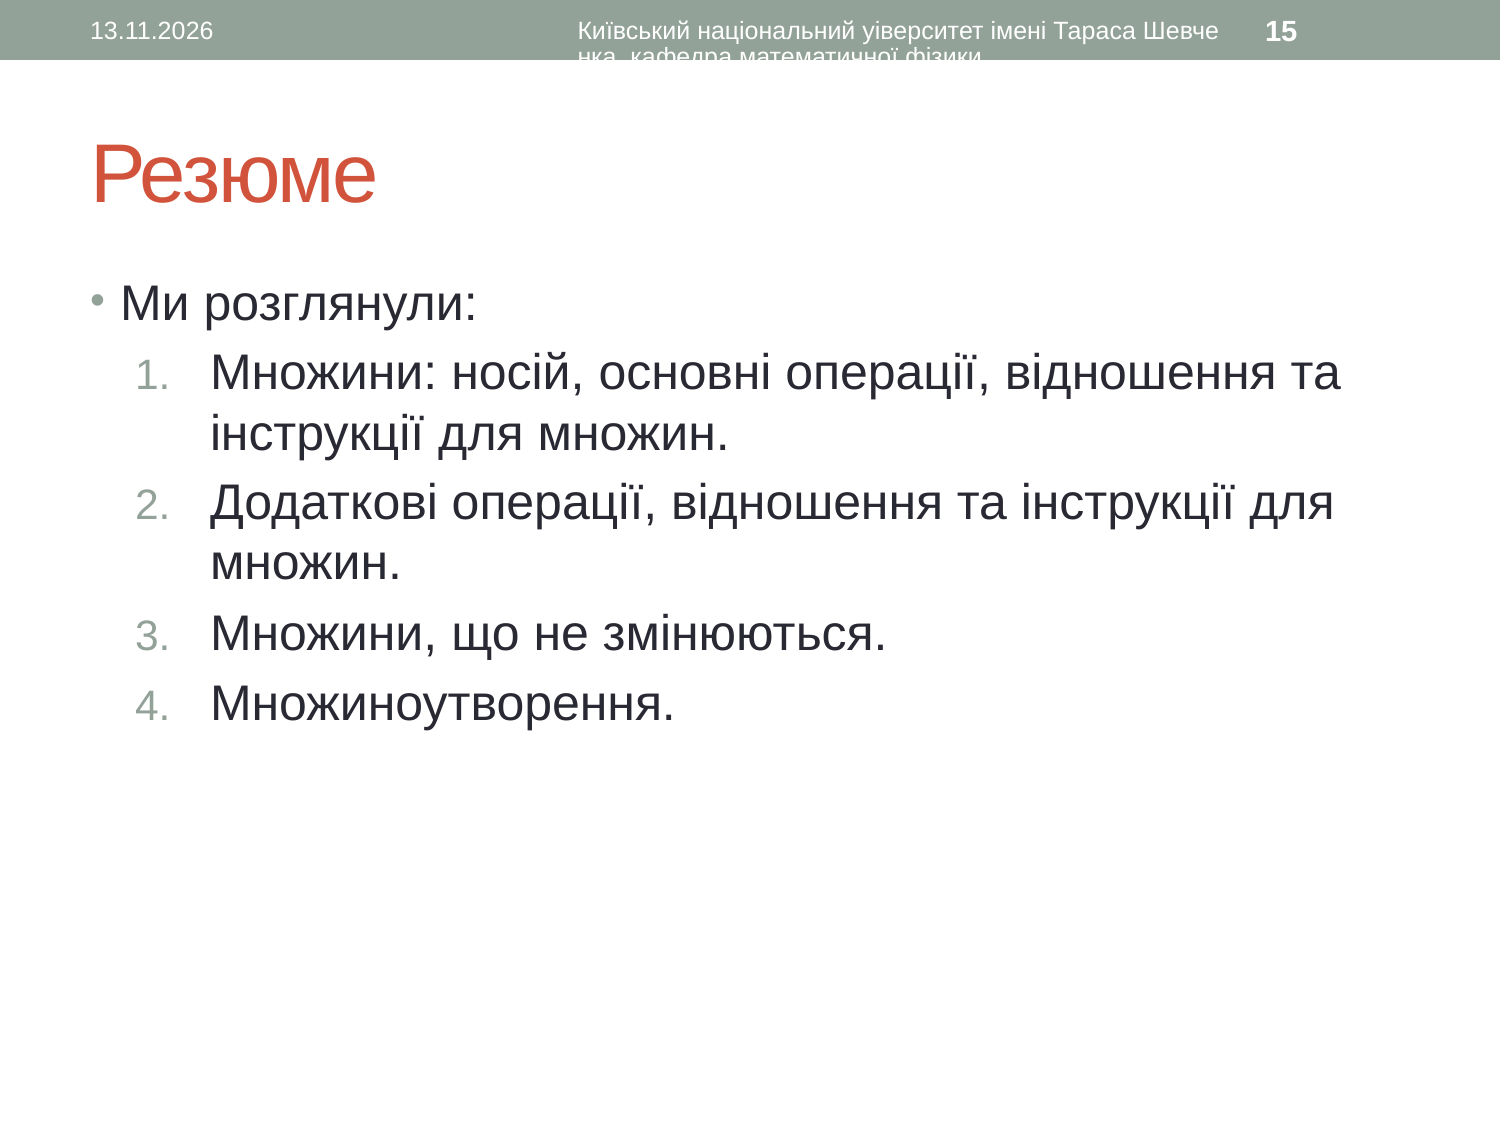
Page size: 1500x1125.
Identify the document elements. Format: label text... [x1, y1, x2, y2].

title Резюме [75, 87, 1425, 250]
list Ми розглянули: Множини: носій, основні операції, відношення та інструкції для множин. Додаткові операції, відношення та інструкції для множин. Множини, що не змінюються. Множиноутворення. [75, 262, 1425, 1063]
footer Київський національний уіверситет імені Тараса Шевченка, кафедра математичної фізики [562, 3, 1238, 57]
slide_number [75, 3, 550, 57]
slide_number 15 [1250, 3, 1425, 57]
